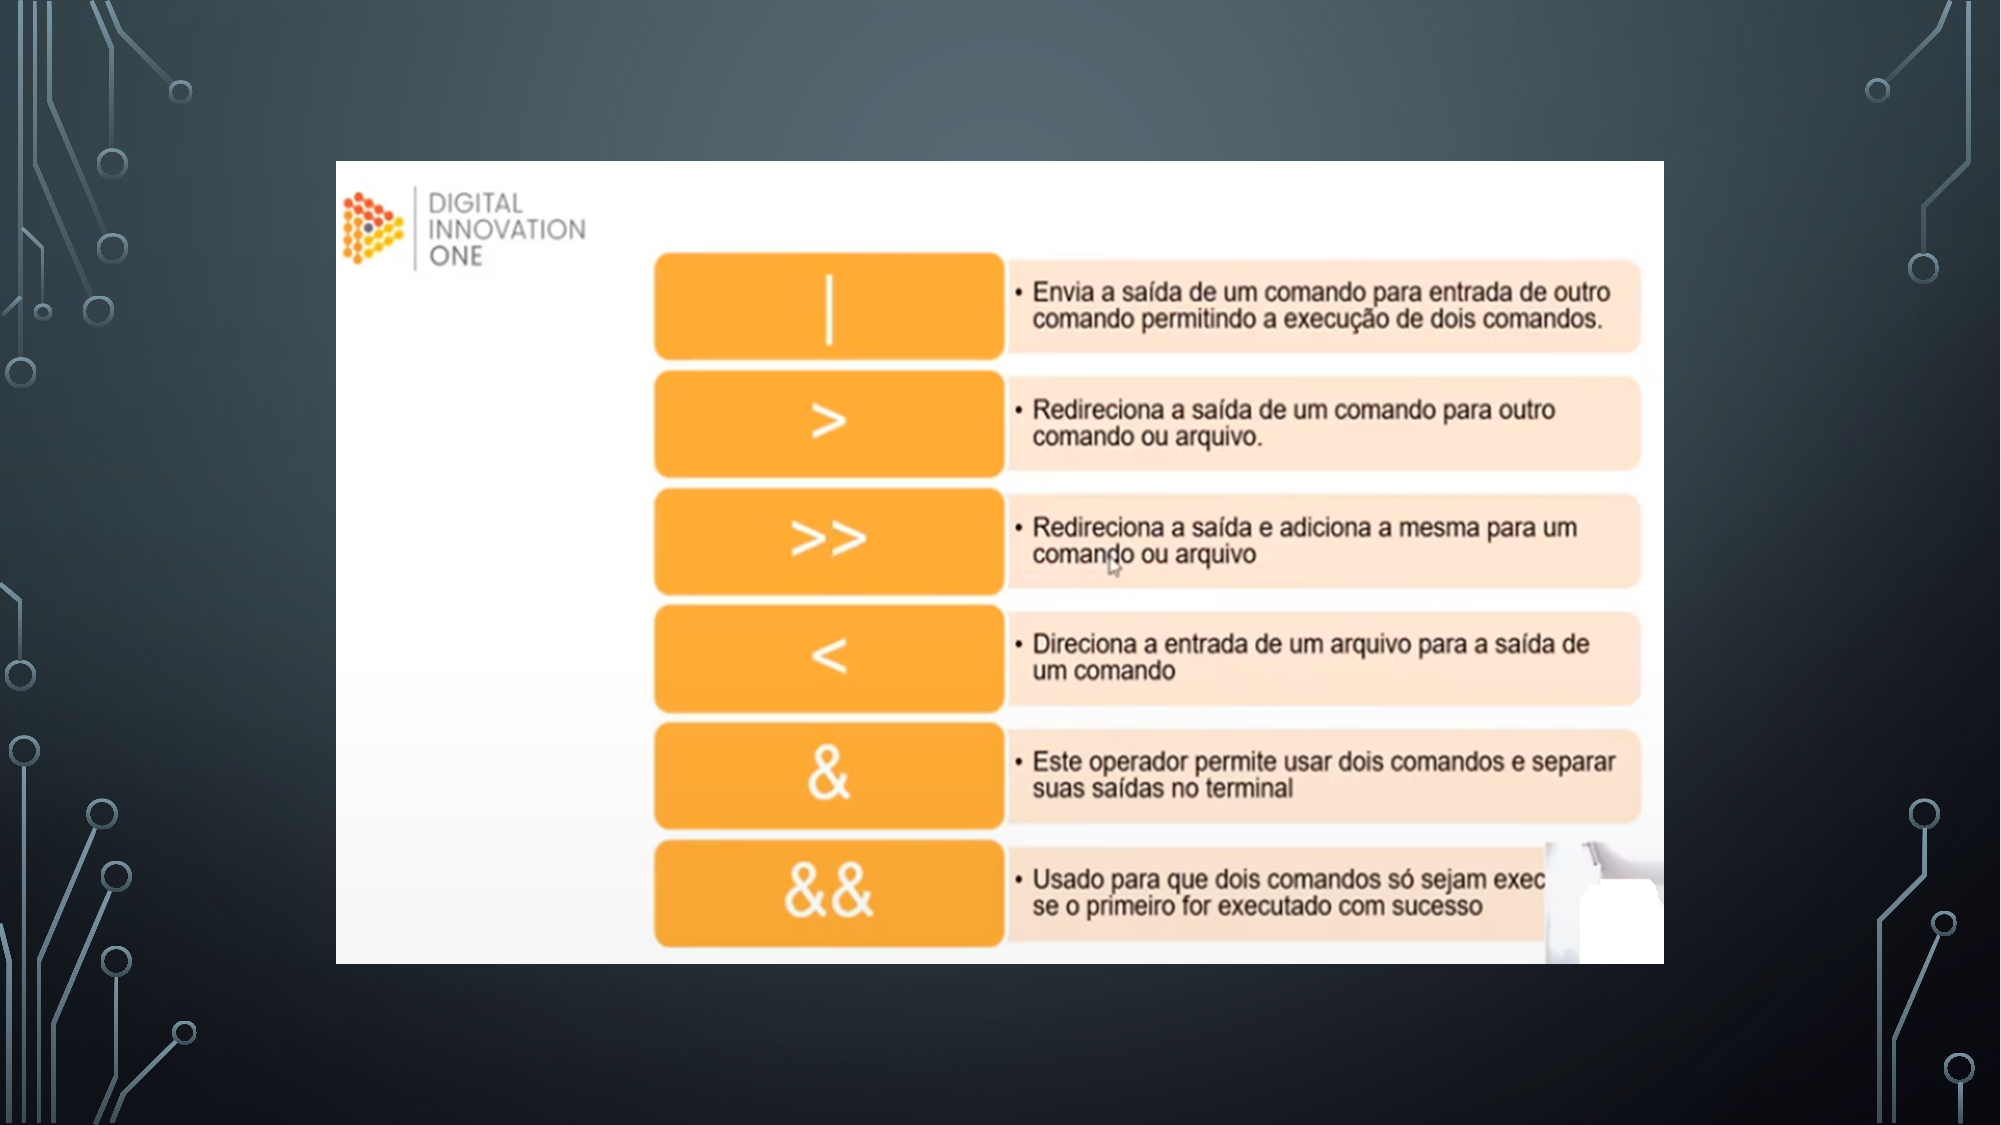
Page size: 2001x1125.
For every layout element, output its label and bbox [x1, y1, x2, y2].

picture [336, 161, 1664, 964]
